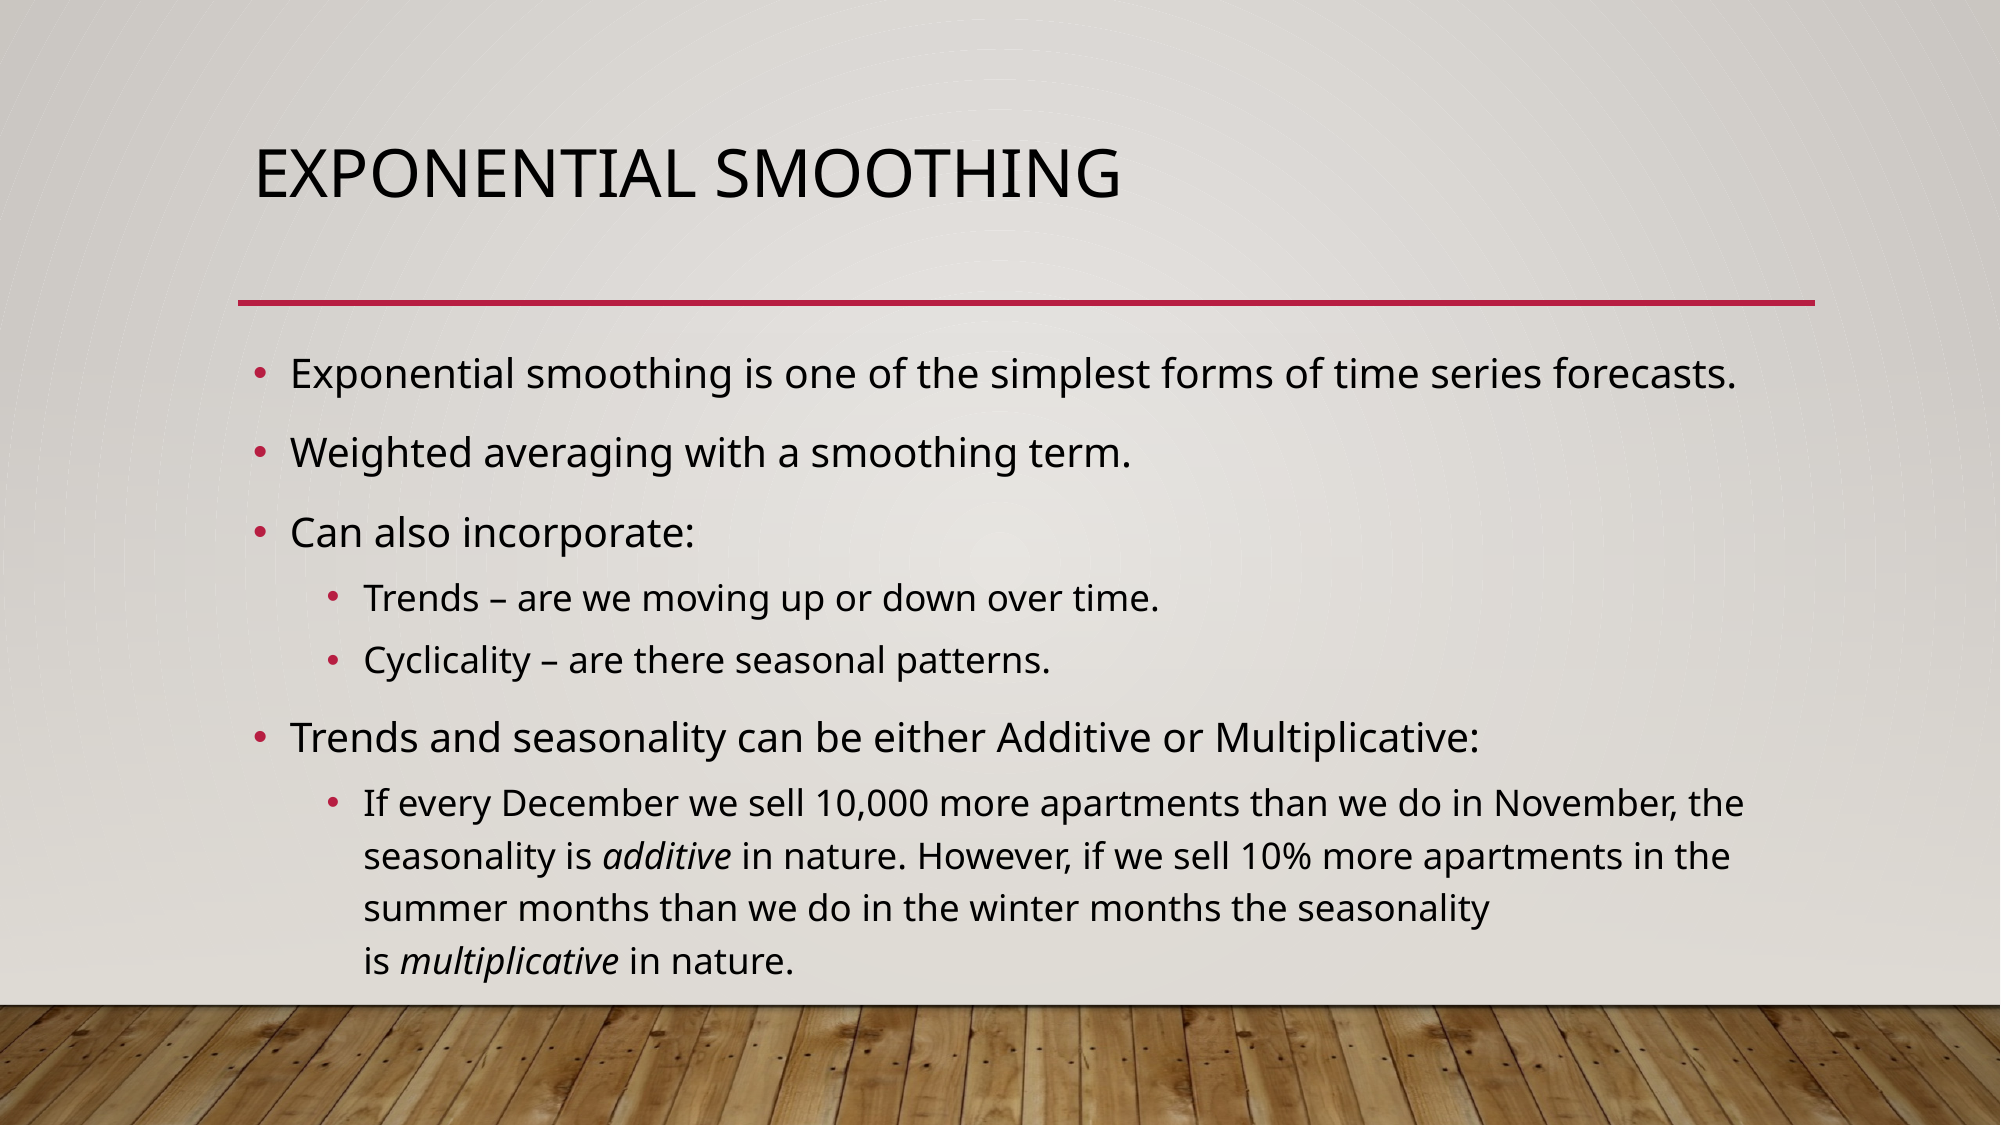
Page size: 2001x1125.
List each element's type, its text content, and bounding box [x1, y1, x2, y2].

picture [0, 1005, 2000, 1125]
title Exponential Smoothing [238, 131, 1814, 305]
list Exponential smoothing is one of the simplest forms of time series forecasts. Weighted averaging with a smoothing term. Can also incorporate: Trends – are we moving up or down over time. Cyclicality – are there seasonal patterns. Trends and seasonality can be either Additive or Multiplicative: If every December we sell 10,000 more apartments than we do in November, the seasonality is additive in nature. However, if we sell 10% more apartments in the summer months than we do in the winter months the seasonality is multiplicative in nature. [238, 330, 1814, 993]
